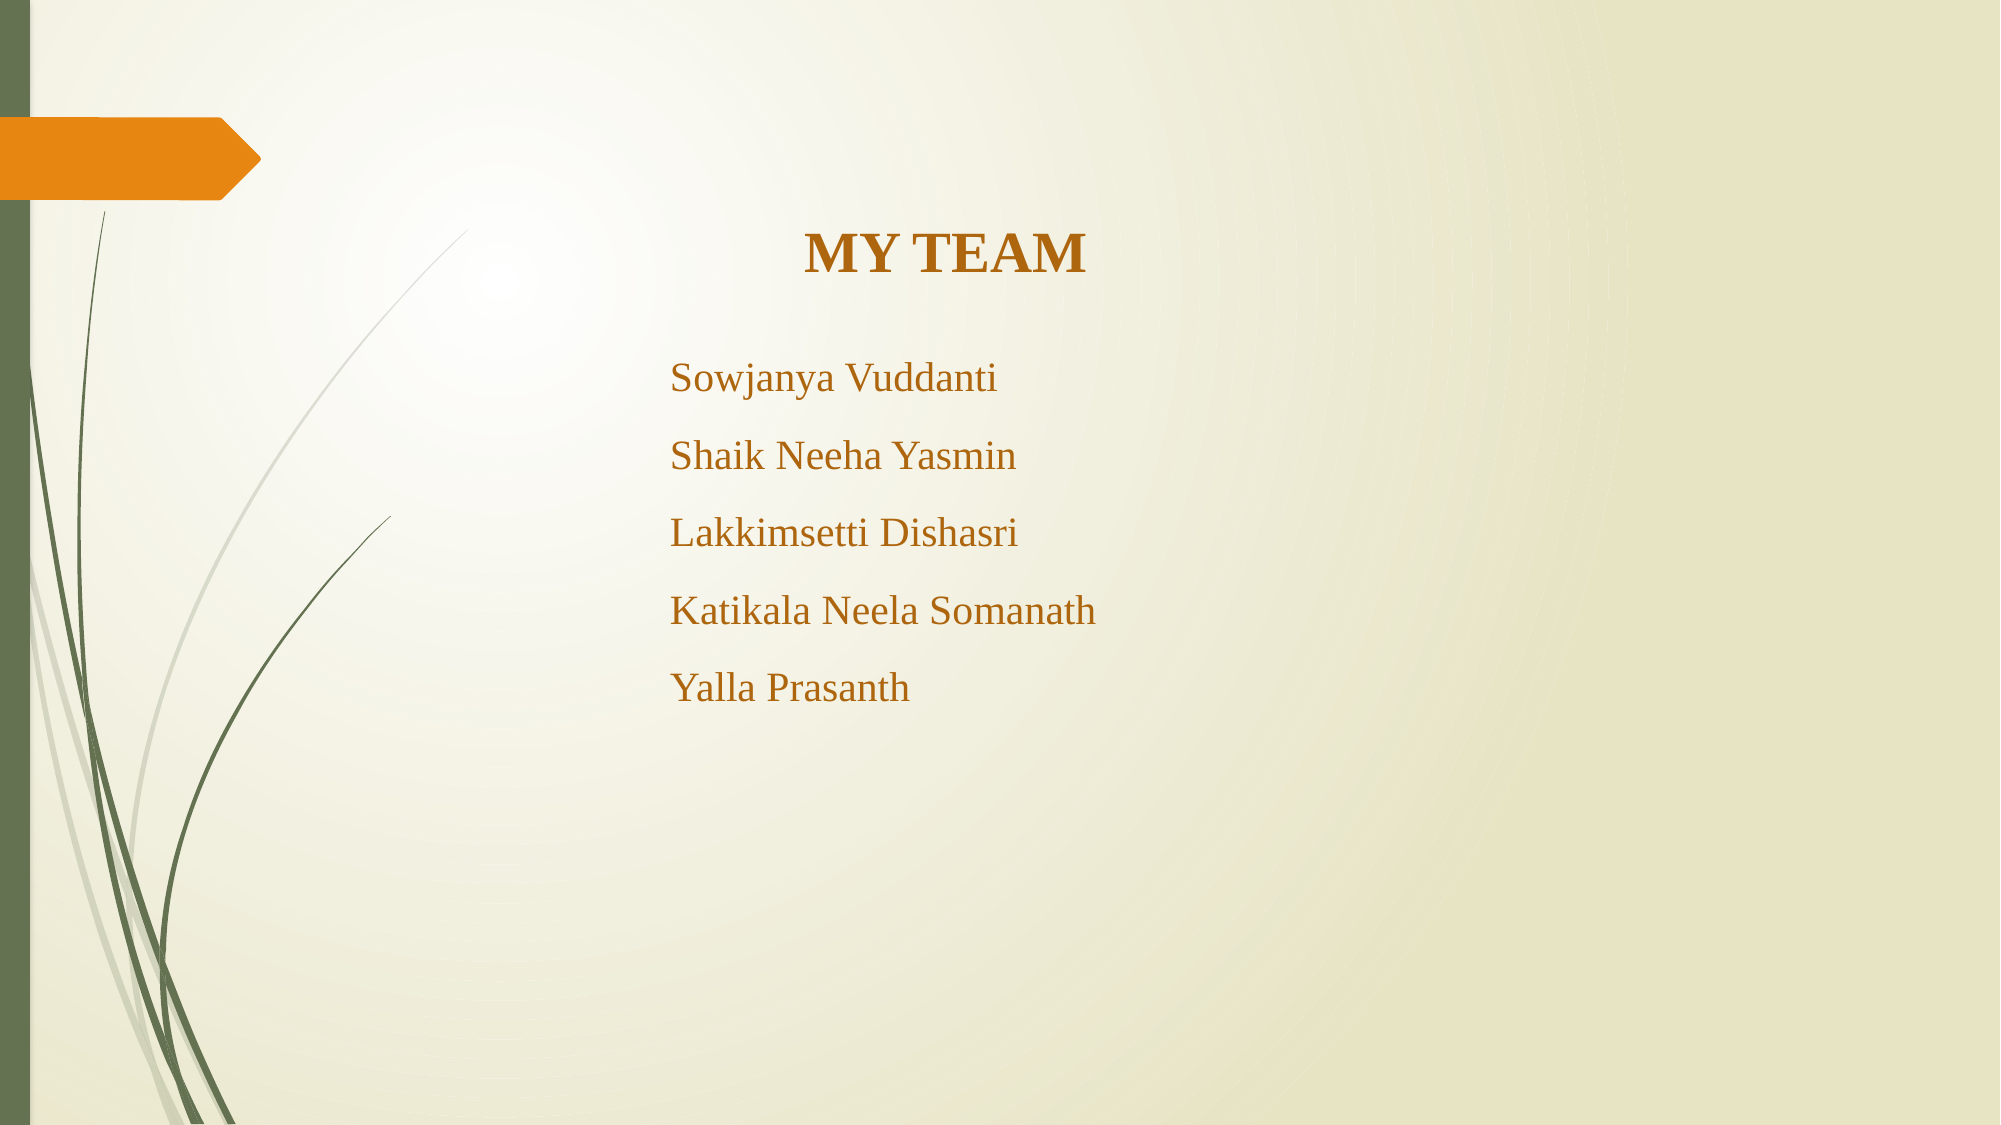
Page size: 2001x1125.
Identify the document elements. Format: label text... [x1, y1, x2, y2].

text_box MY TEAM [789, 206, 1235, 292]
text_box Sowjanya Vuddanti Shaik Neeha Yasmin Lakkimsetti Dishasri Katikala Neela Somanath Yalla Prasanth [655, 342, 1873, 763]
